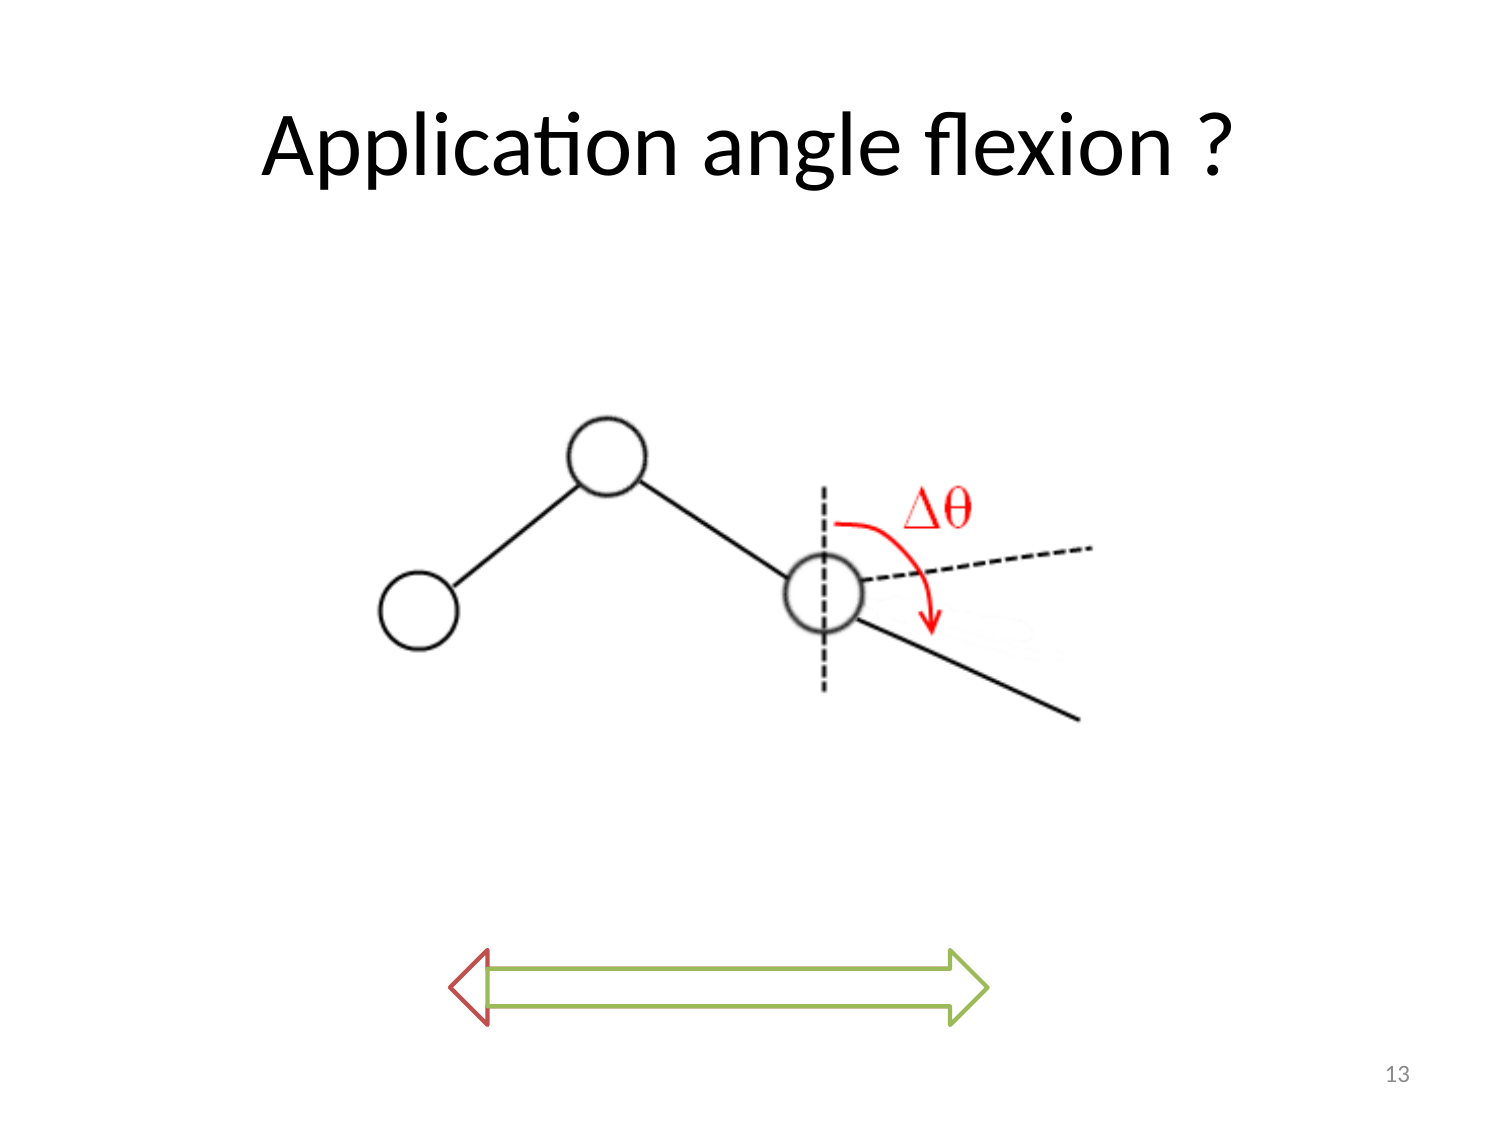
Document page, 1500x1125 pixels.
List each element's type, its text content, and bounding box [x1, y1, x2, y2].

text_box [485, 948, 990, 1027]
slide_number 13 [1074, 1042, 1425, 1103]
picture [112, 99, 1438, 917]
text_box [447, 948, 490, 1027]
title Application angle flexion ? [75, 45, 1425, 233]
